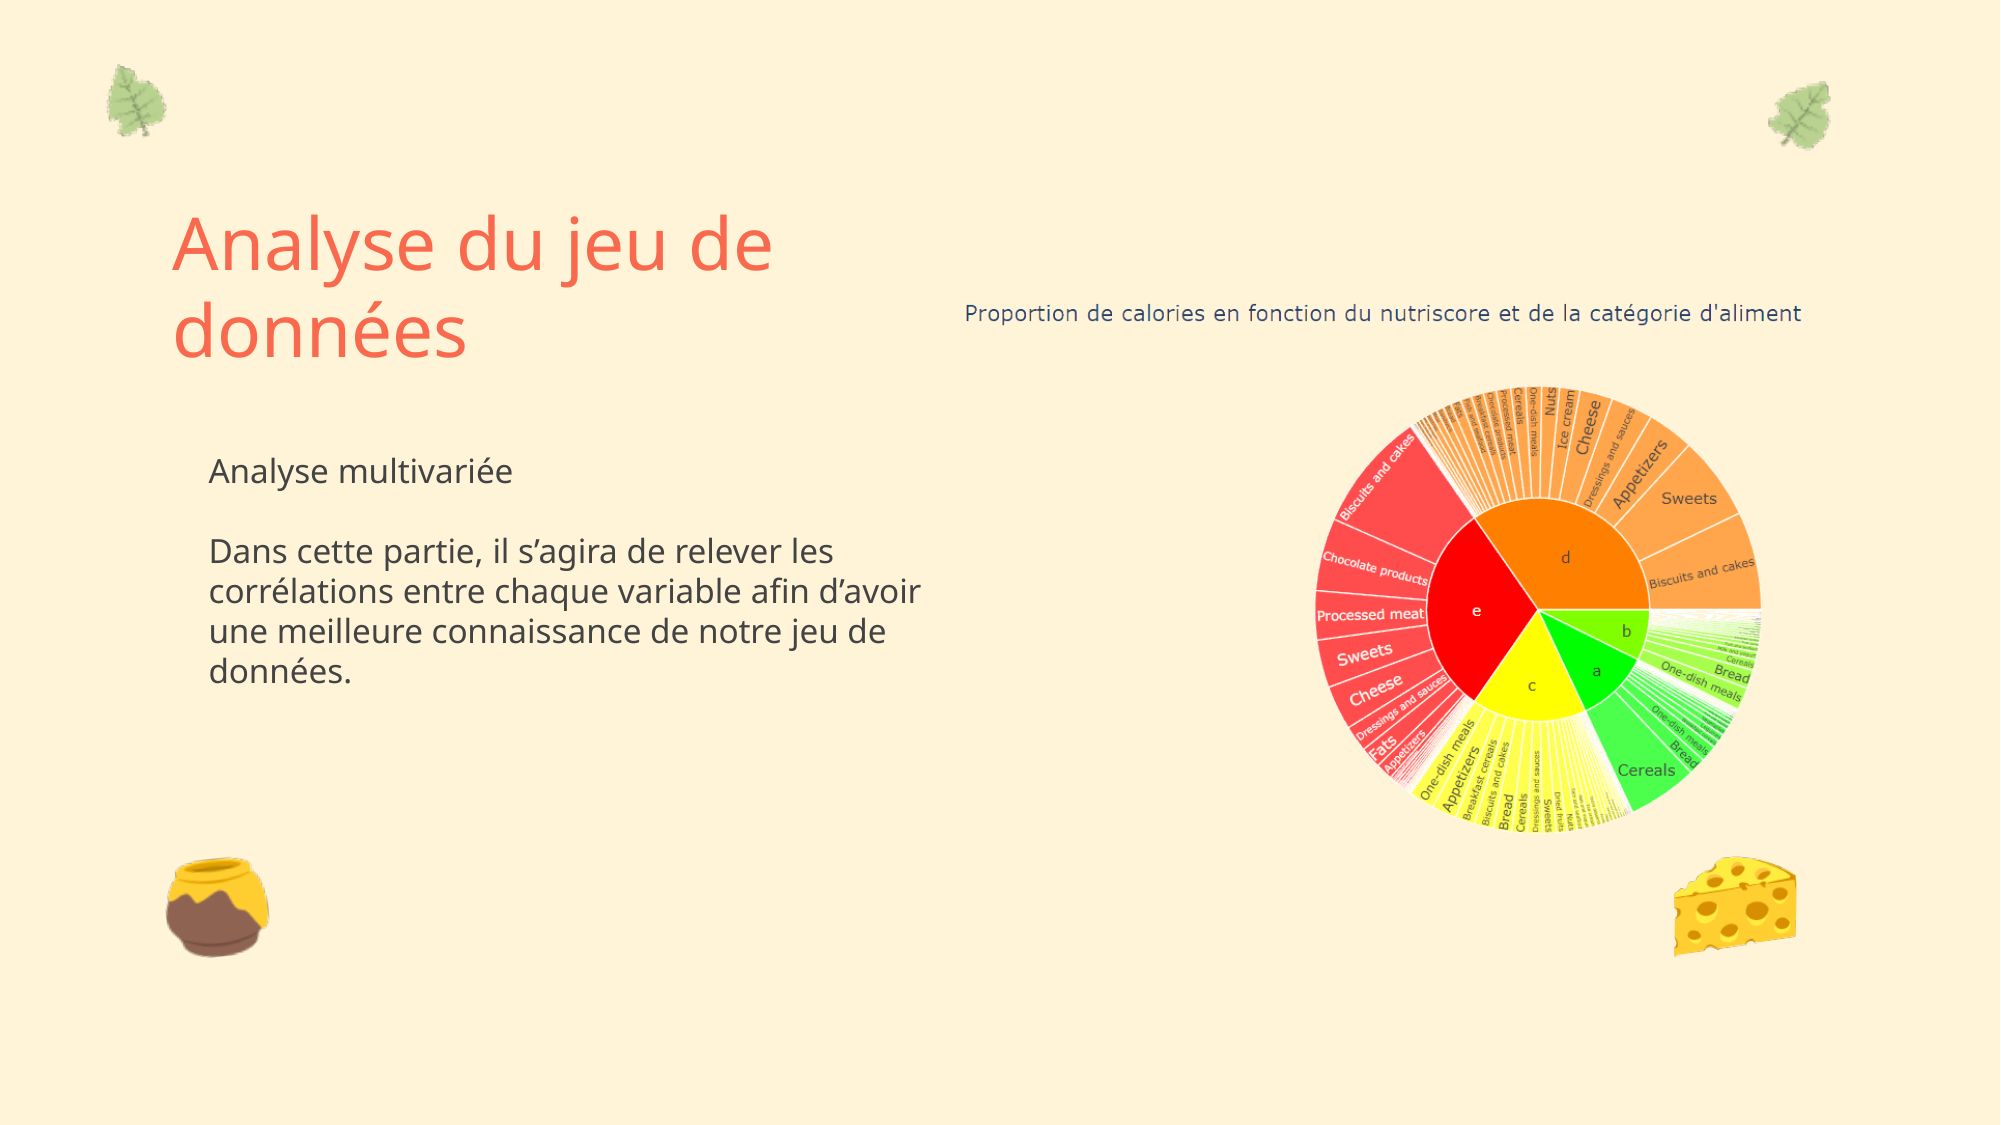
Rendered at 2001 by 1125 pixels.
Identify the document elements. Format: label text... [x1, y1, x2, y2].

picture [101, 73, 169, 141]
picture [939, 284, 1964, 978]
title Analyse du jeu de données [157, 222, 1097, 348]
picture [158, 851, 275, 964]
picture [1766, 83, 1834, 151]
list Analyse multivariée Dans cette partie, il s’agira de relever les corrélations entre chaque variable afin d’avoir une meilleure connaissance de notre jeu de données. [157, 403, 934, 778]
